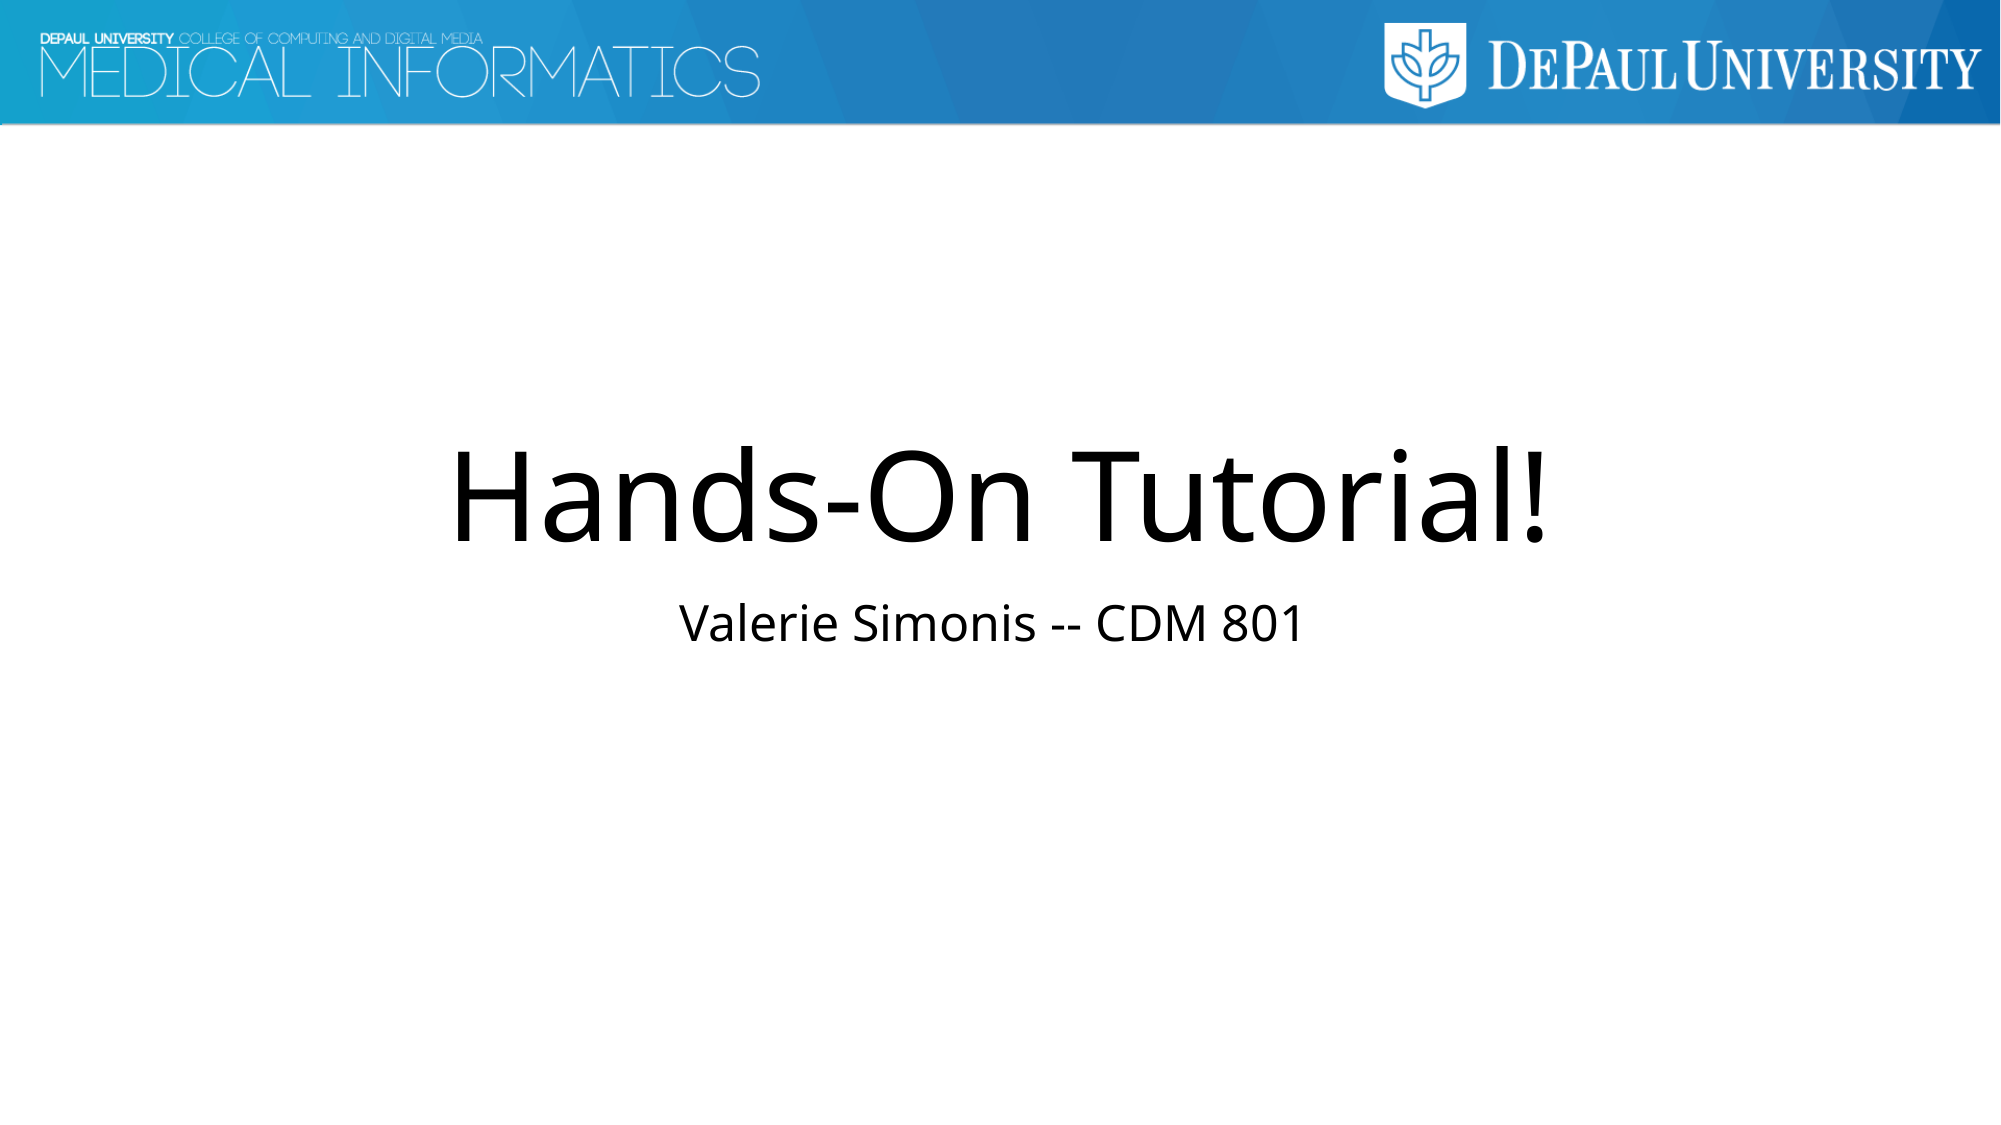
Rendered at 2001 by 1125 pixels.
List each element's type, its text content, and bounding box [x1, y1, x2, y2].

title Hands-On Tutorial! [249, 184, 1750, 576]
subtitle Valerie Simonis -- CDM 801 [249, 590, 1750, 863]
picture [0, 0, 2001, 1125]
